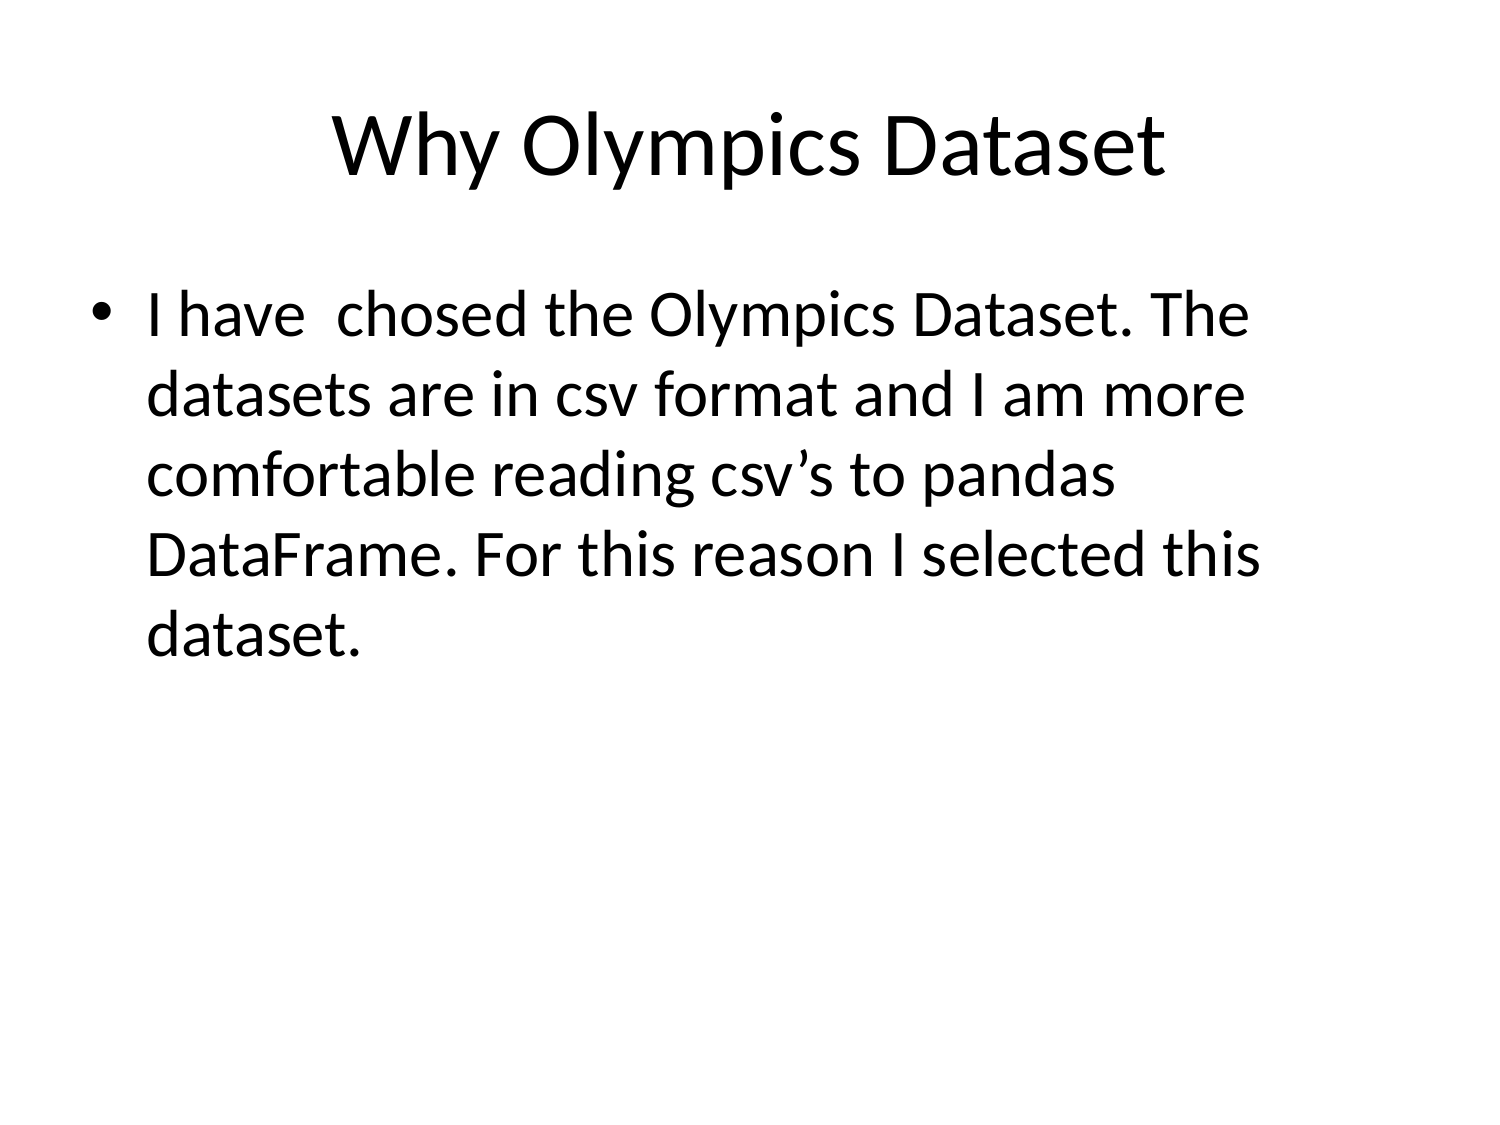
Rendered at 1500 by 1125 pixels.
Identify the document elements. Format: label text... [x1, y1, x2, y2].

list I have chosed the Olympics Dataset. The datasets are in csv format and I am more comfortable reading csv’s to pandas DataFrame. For this reason I selected this dataset. [75, 262, 1425, 1005]
title Why Olympics Dataset [75, 45, 1425, 233]
